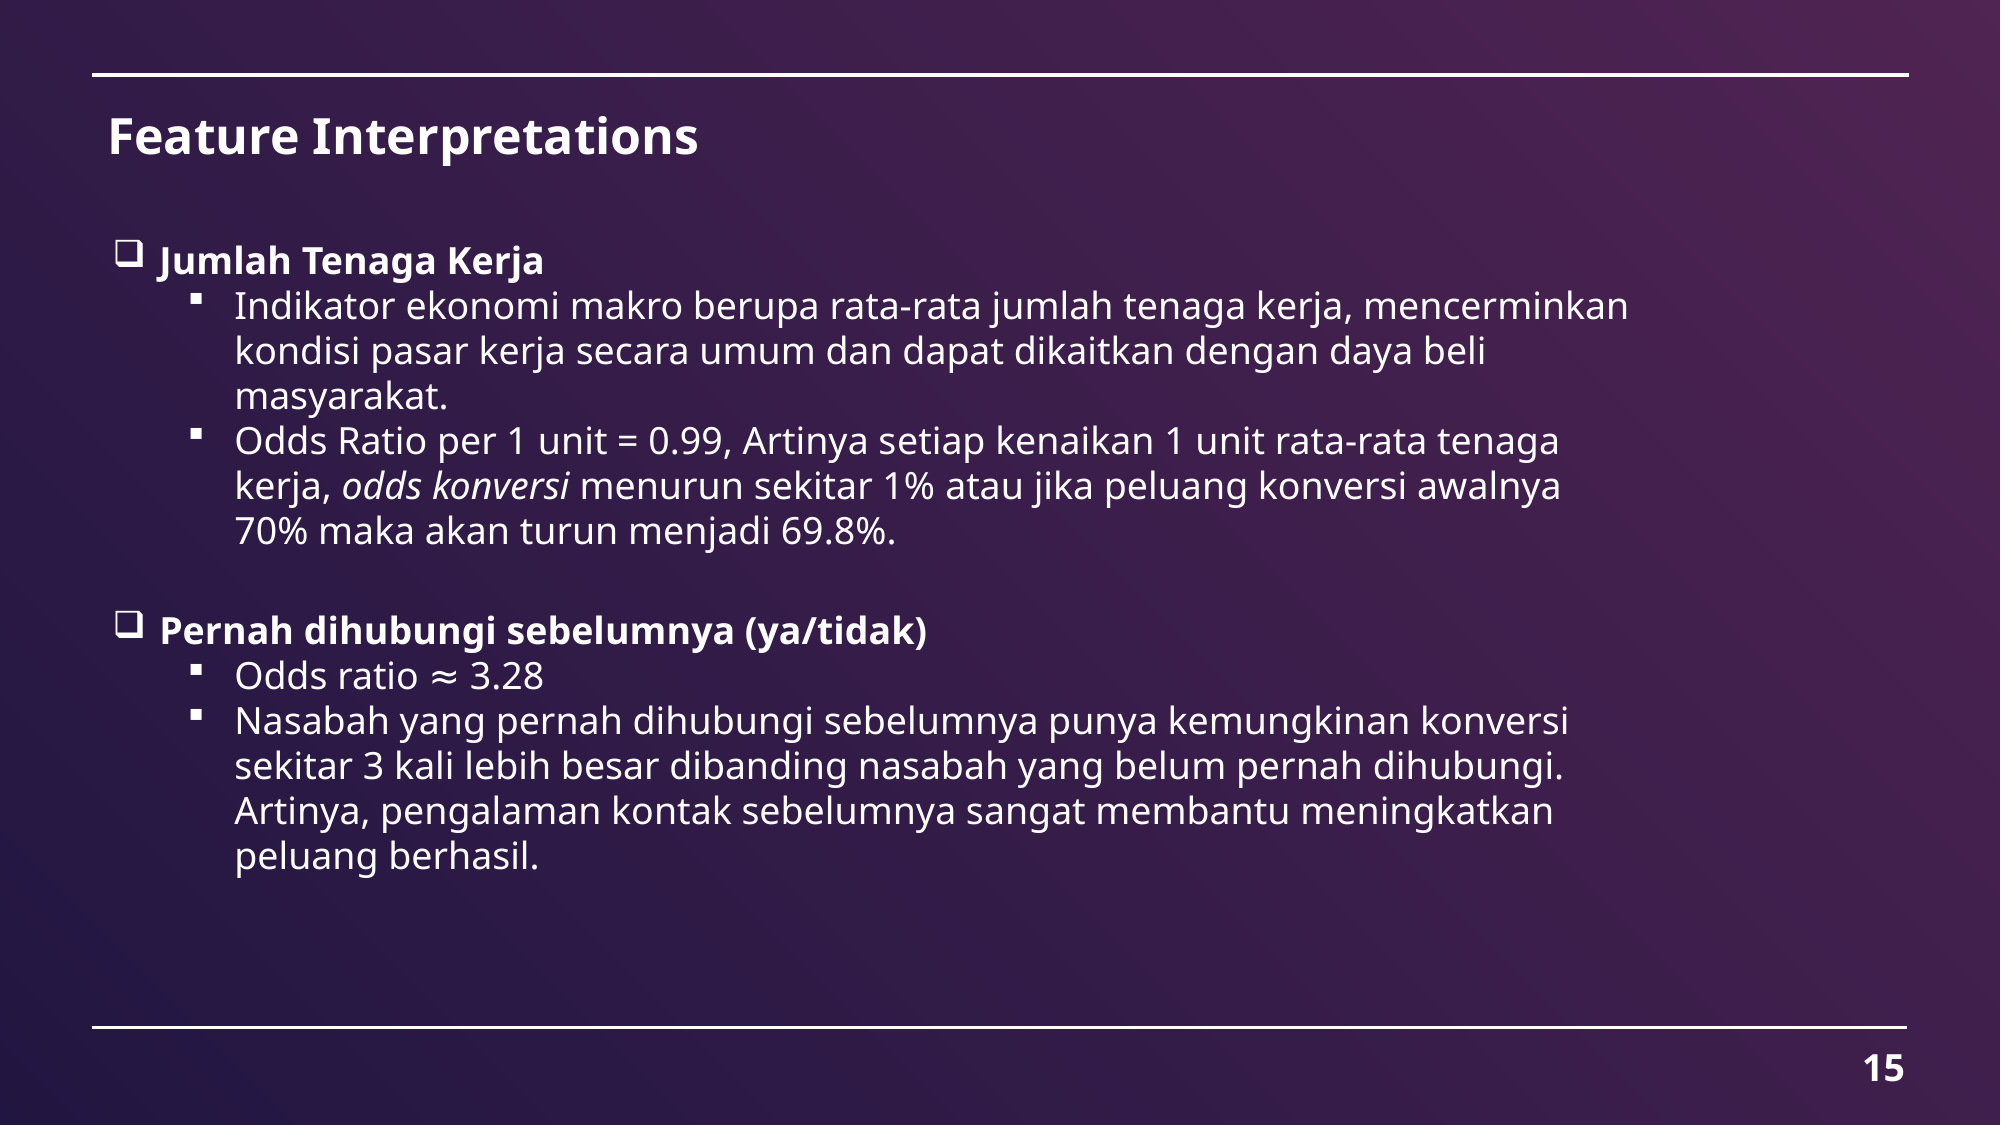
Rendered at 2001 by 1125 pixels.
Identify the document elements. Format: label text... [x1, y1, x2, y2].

text_box Jumlah Tenaga Kerja Indikator ekonomi makro berupa rata-rata jumlah tenaga kerja, mencerminkan kondisi pasar kerja secara umum dan dapat dikaitkan dengan daya beli masyarakat. Odds Ratio per 1 unit = 0.99, Artinya setiap kenaikan 1 unit rata-rata tenaga kerja, odds konversi menurun sekitar 1% atau jika peluang konversi awalnya 70% maka akan turun menjadi 69.8%. [97, 229, 1659, 559]
text_box Pernah dihubungi sebelumnya (ya/tidak) Odds ratio ≈ 3.28 Nasabah yang pernah dihubungi sebelumnya punya kemungkinan konversi sekitar 3 kali lebih besar dibanding nasabah yang belum pernah dihubungi. Artinya, pengalaman kontak sebelumnya sangat membantu meningkatkan peluang berhasil. [97, 599, 1659, 885]
text_box 15 [1843, 1036, 1924, 1097]
text_box Feature Interpretations [92, 97, 1379, 173]
